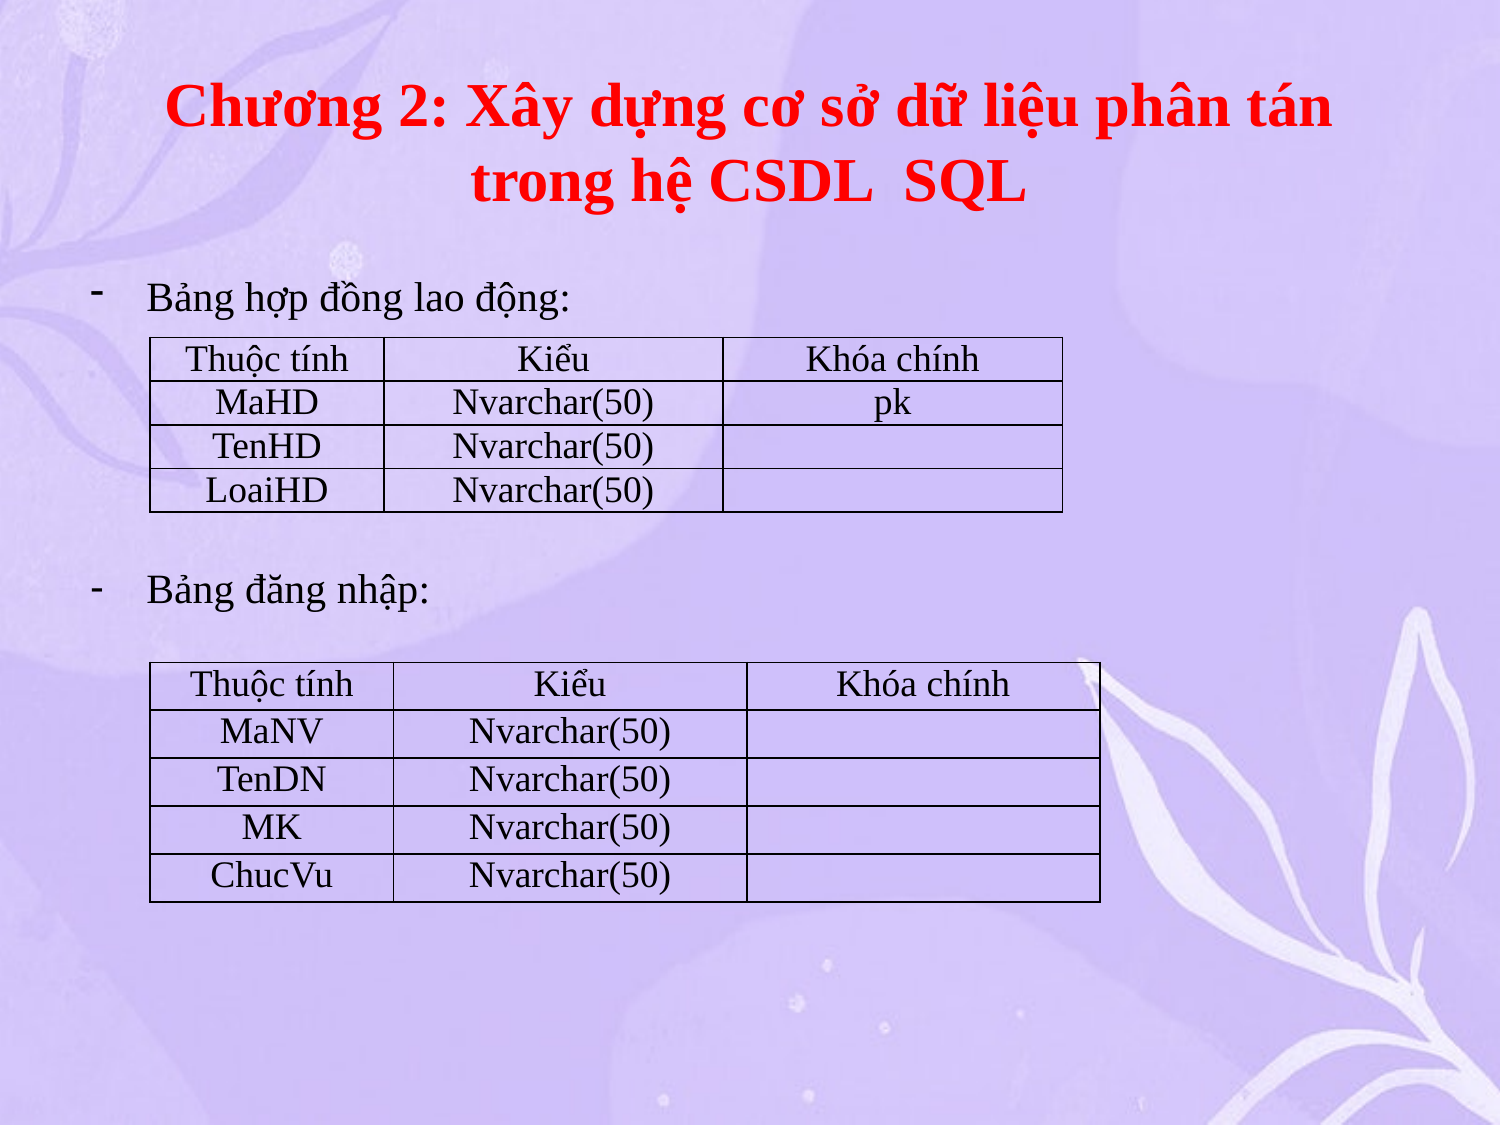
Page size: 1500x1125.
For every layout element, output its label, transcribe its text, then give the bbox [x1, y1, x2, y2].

table_cell Nvarchar(50) [394, 759, 746, 805]
table_cell [724, 469, 1062, 511]
table_cell Nvarchar(50) [394, 855, 746, 901]
table_cell [748, 711, 1099, 757]
table_cell MaNV [151, 711, 393, 757]
table_cell TenDN [151, 759, 393, 805]
table_cell TenHD [151, 426, 383, 468]
table_cell [748, 759, 1099, 805]
table_cell Nvarchar(50) [385, 426, 722, 468]
table_cell Nvarchar(50) [385, 469, 722, 511]
table_header Kiểu [385, 338, 722, 380]
table_cell MK [151, 807, 393, 853]
table_cell [748, 807, 1099, 853]
table_header Thuộc tính [151, 663, 393, 709]
table_cell Nvarchar(50) [385, 382, 722, 424]
list Bảng hợp đồng lao động: Bảng đăng nhập: [75, 262, 1425, 1005]
table_cell pk [724, 382, 1062, 424]
title Chương 2: Xây dựng cơ sở dữ liệu phân tán trong hệ CSDL SQL [75, 45, 1425, 233]
table_header Thuộc tính [151, 338, 383, 380]
table_cell [724, 426, 1062, 468]
table_header Khóa chính [748, 663, 1099, 709]
table_cell [748, 855, 1099, 901]
table_header Khóa chính [724, 338, 1062, 380]
table_cell ChucVu [151, 855, 393, 901]
table_cell Nvarchar(50) [394, 711, 746, 757]
picture [0, 0, 1500, 1125]
table_cell Nvarchar(50) [394, 807, 746, 853]
table_cell LoaiHD [151, 469, 383, 511]
table_cell MaHD [151, 382, 383, 424]
table_header Kiểu [394, 663, 746, 709]
